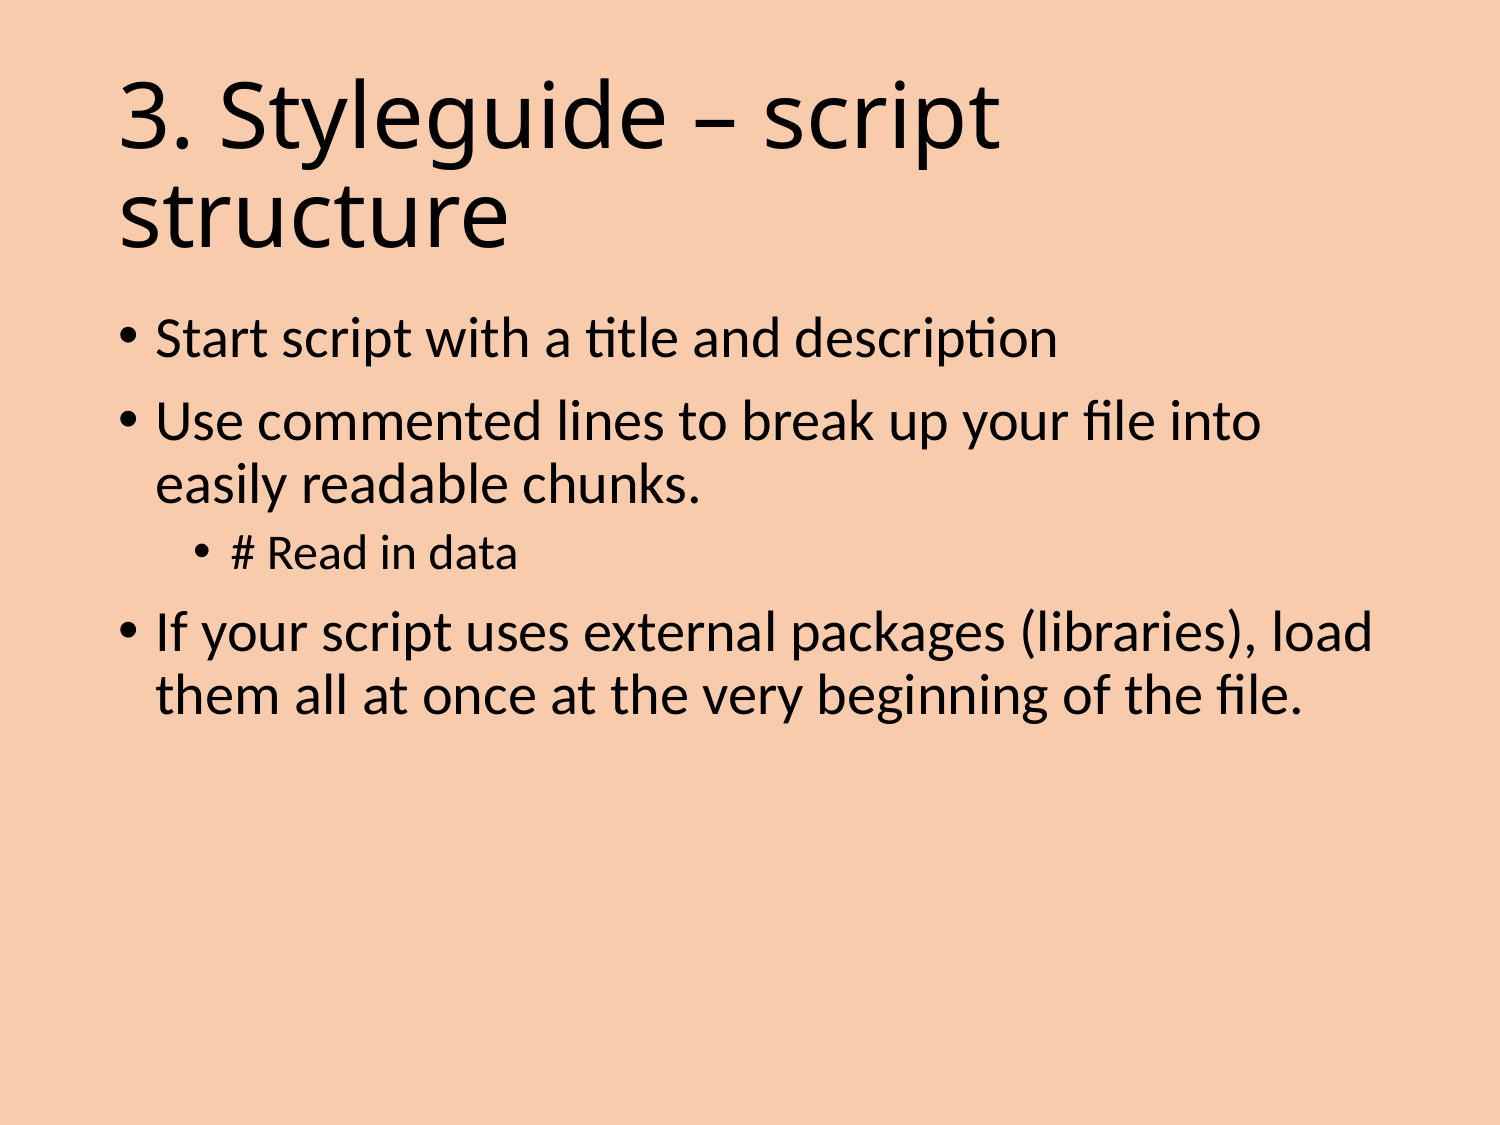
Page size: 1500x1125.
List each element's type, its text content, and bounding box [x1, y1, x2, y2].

list Start script with a title and description Use commented lines to break up your file into easily readable chunks. # Read in data If your script uses external packages (libraries), load them all at once at the very beginning of the file. [103, 299, 1397, 1014]
title 3. Styleguide – script structure [103, 59, 1397, 278]
